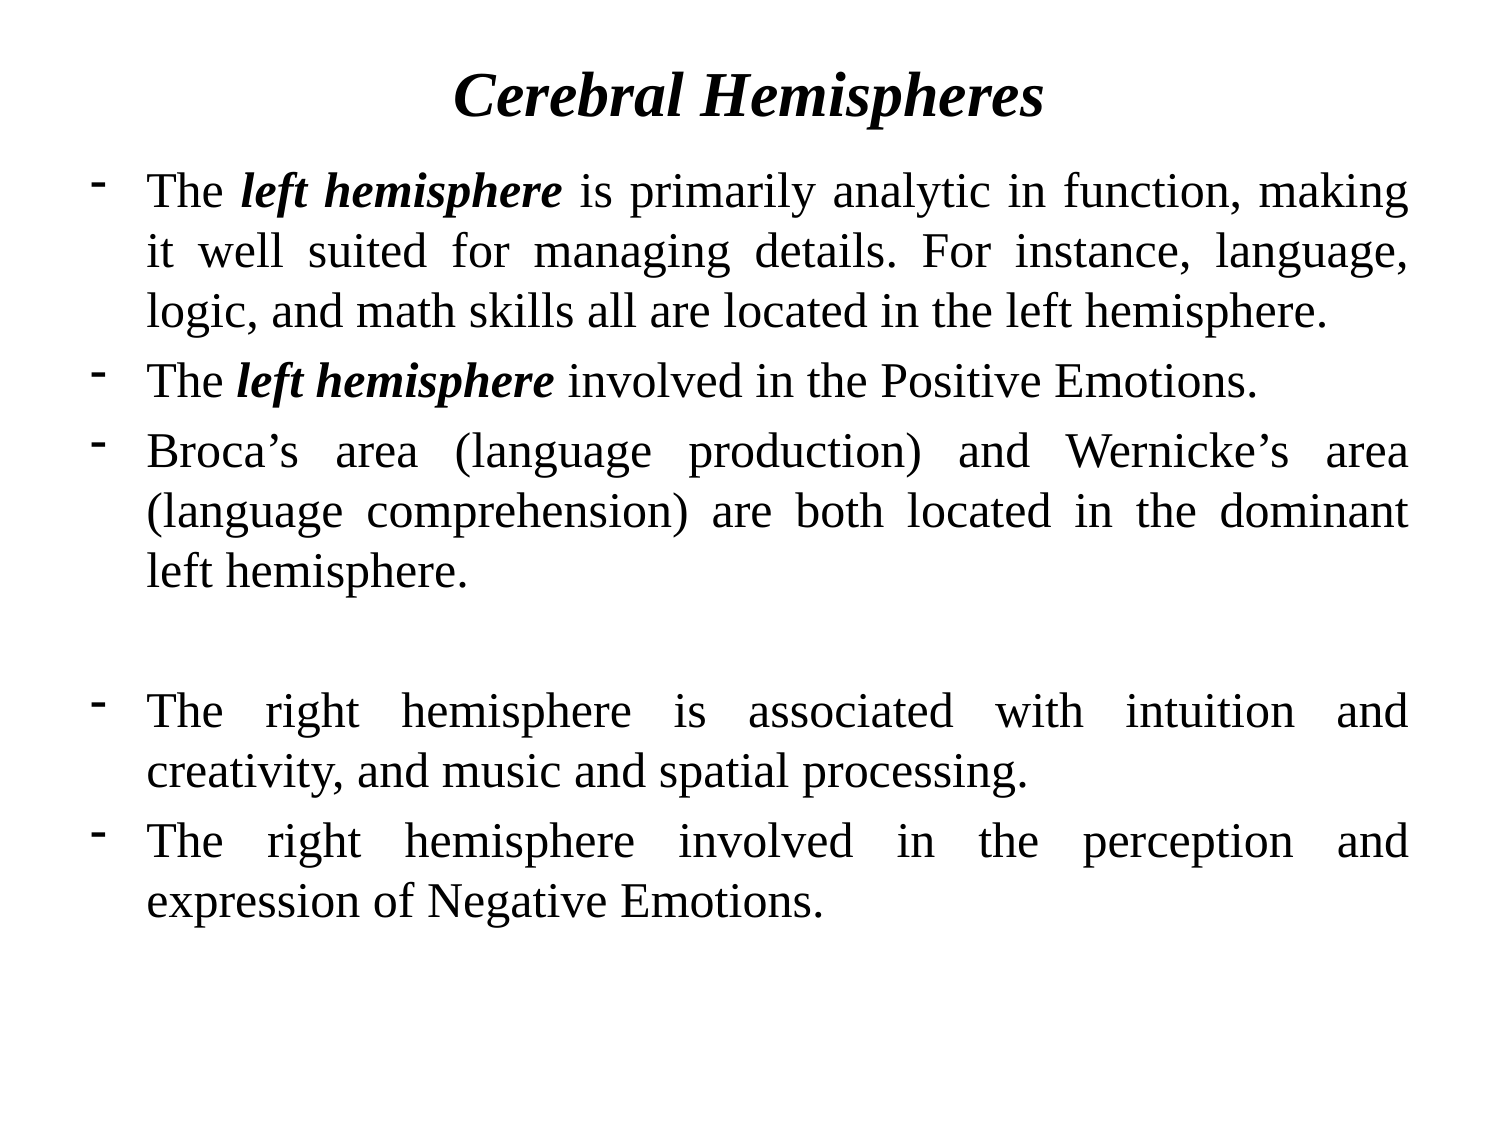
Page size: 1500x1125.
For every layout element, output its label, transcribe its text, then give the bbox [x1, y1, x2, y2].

list The left hemisphere is primarily analytic in function, making it well suited for managing details. For instance, language, logic, and math skills all are located in the left hemisphere. The left hemisphere involved in the Positive Emotions. Broca’s area (language production) and Wernicke’s area (language comprehension) are both located in the dominant left hemisphere. The right hemisphere is associated with intuition and creativity, and music and spatial processing. The right hemisphere involved in the perception and expression of Negative Emotions. [75, 149, 1425, 1005]
title Cerebral Hemispheres [75, 45, 1425, 138]
